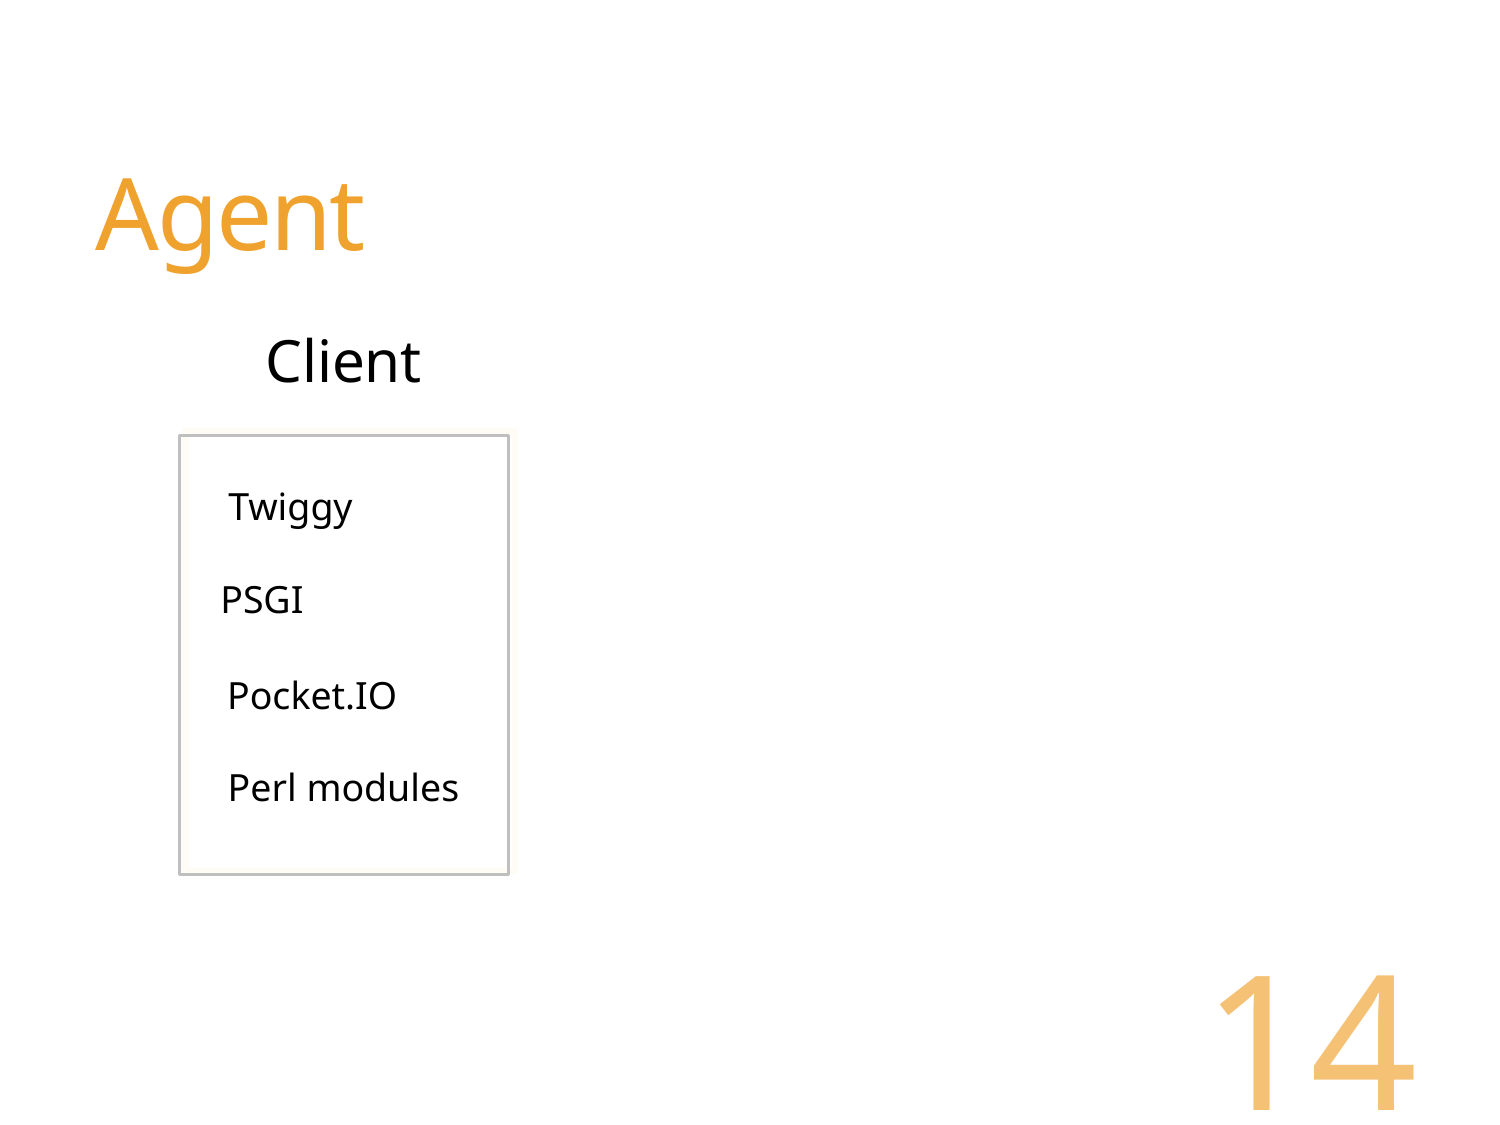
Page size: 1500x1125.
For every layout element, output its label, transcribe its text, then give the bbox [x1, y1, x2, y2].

title Agent [80, 81, 1407, 354]
text_box [178, 434, 510, 876]
text_box [185, 431, 516, 872]
slide_number 14 [1073, 956, 1433, 1125]
text_box Client [250, 316, 437, 402]
